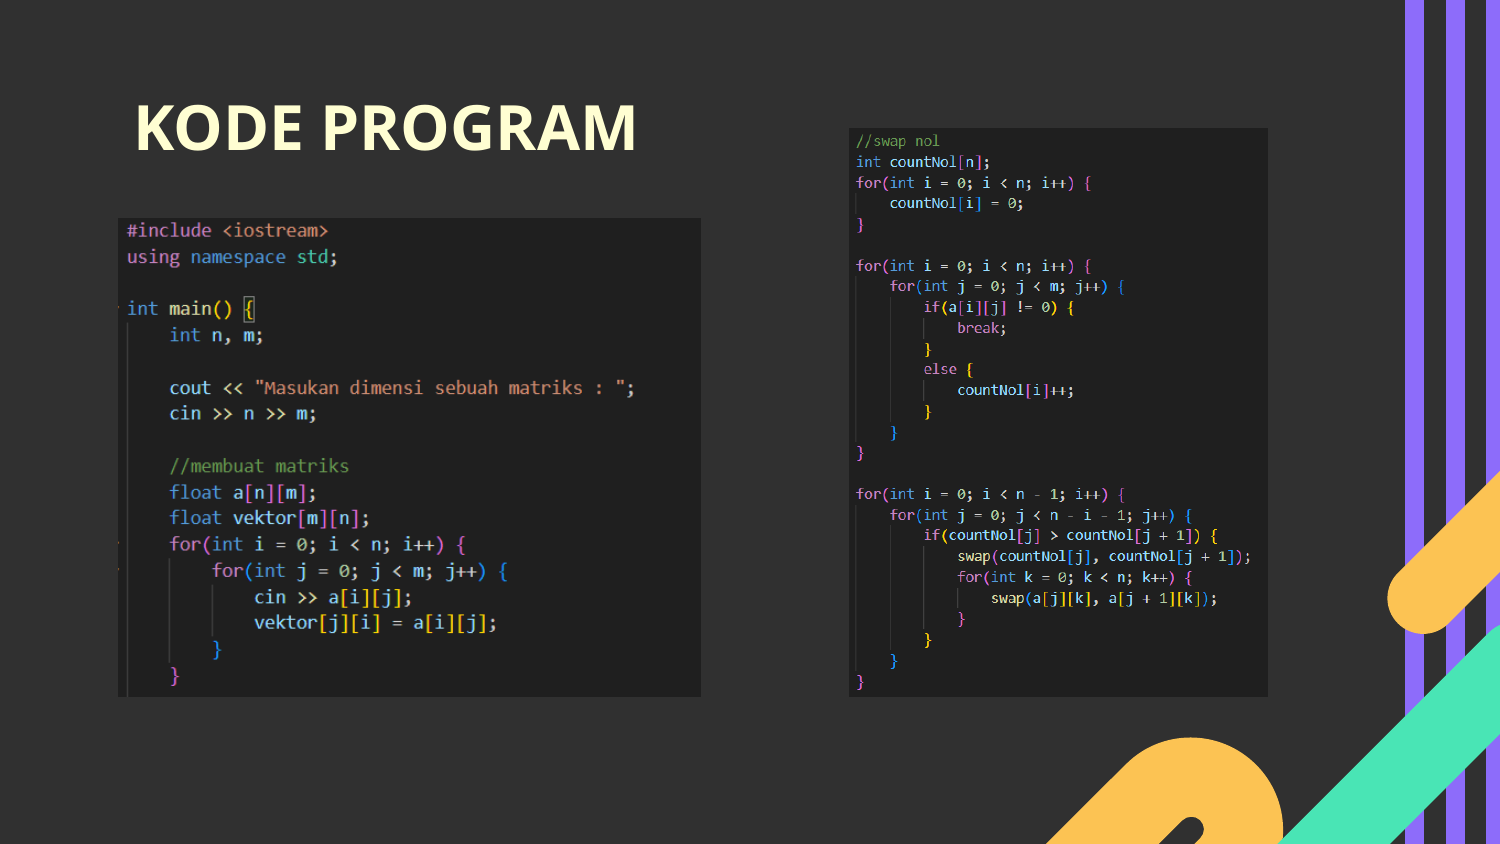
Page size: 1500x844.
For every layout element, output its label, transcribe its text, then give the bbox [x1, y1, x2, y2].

picture [849, 128, 1268, 698]
picture [117, 217, 701, 698]
title KODE PROGRAM [118, 72, 1382, 167]
